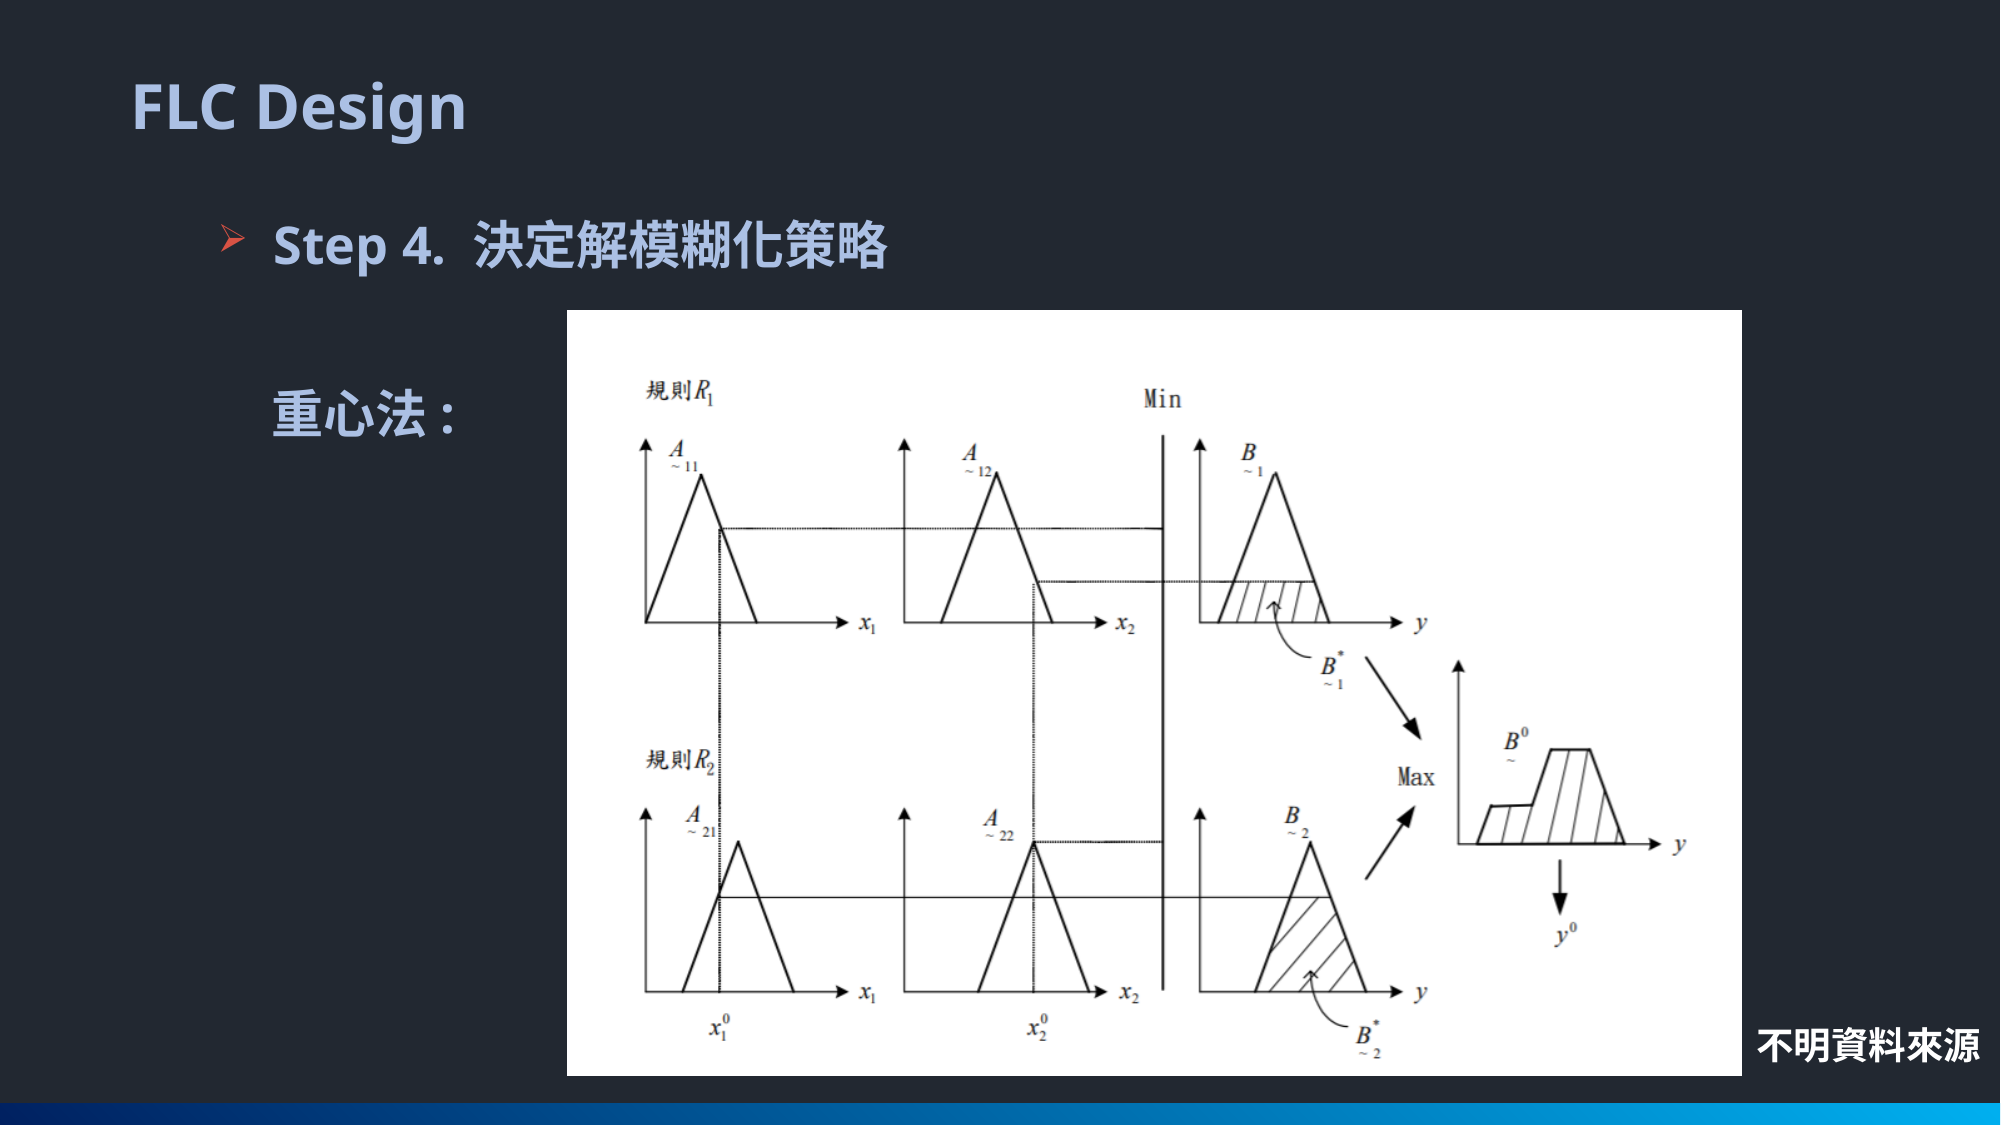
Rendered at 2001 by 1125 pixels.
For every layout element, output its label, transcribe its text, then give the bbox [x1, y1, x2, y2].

picture [567, 310, 1742, 1076]
text_box FLC Design [115, 59, 484, 149]
text_box 不明資料來源 [1742, 1014, 2000, 1075]
text_box Step 4. 決定解模糊化策略 [202, 204, 933, 282]
text_box 重心法: [256, 373, 536, 452]
